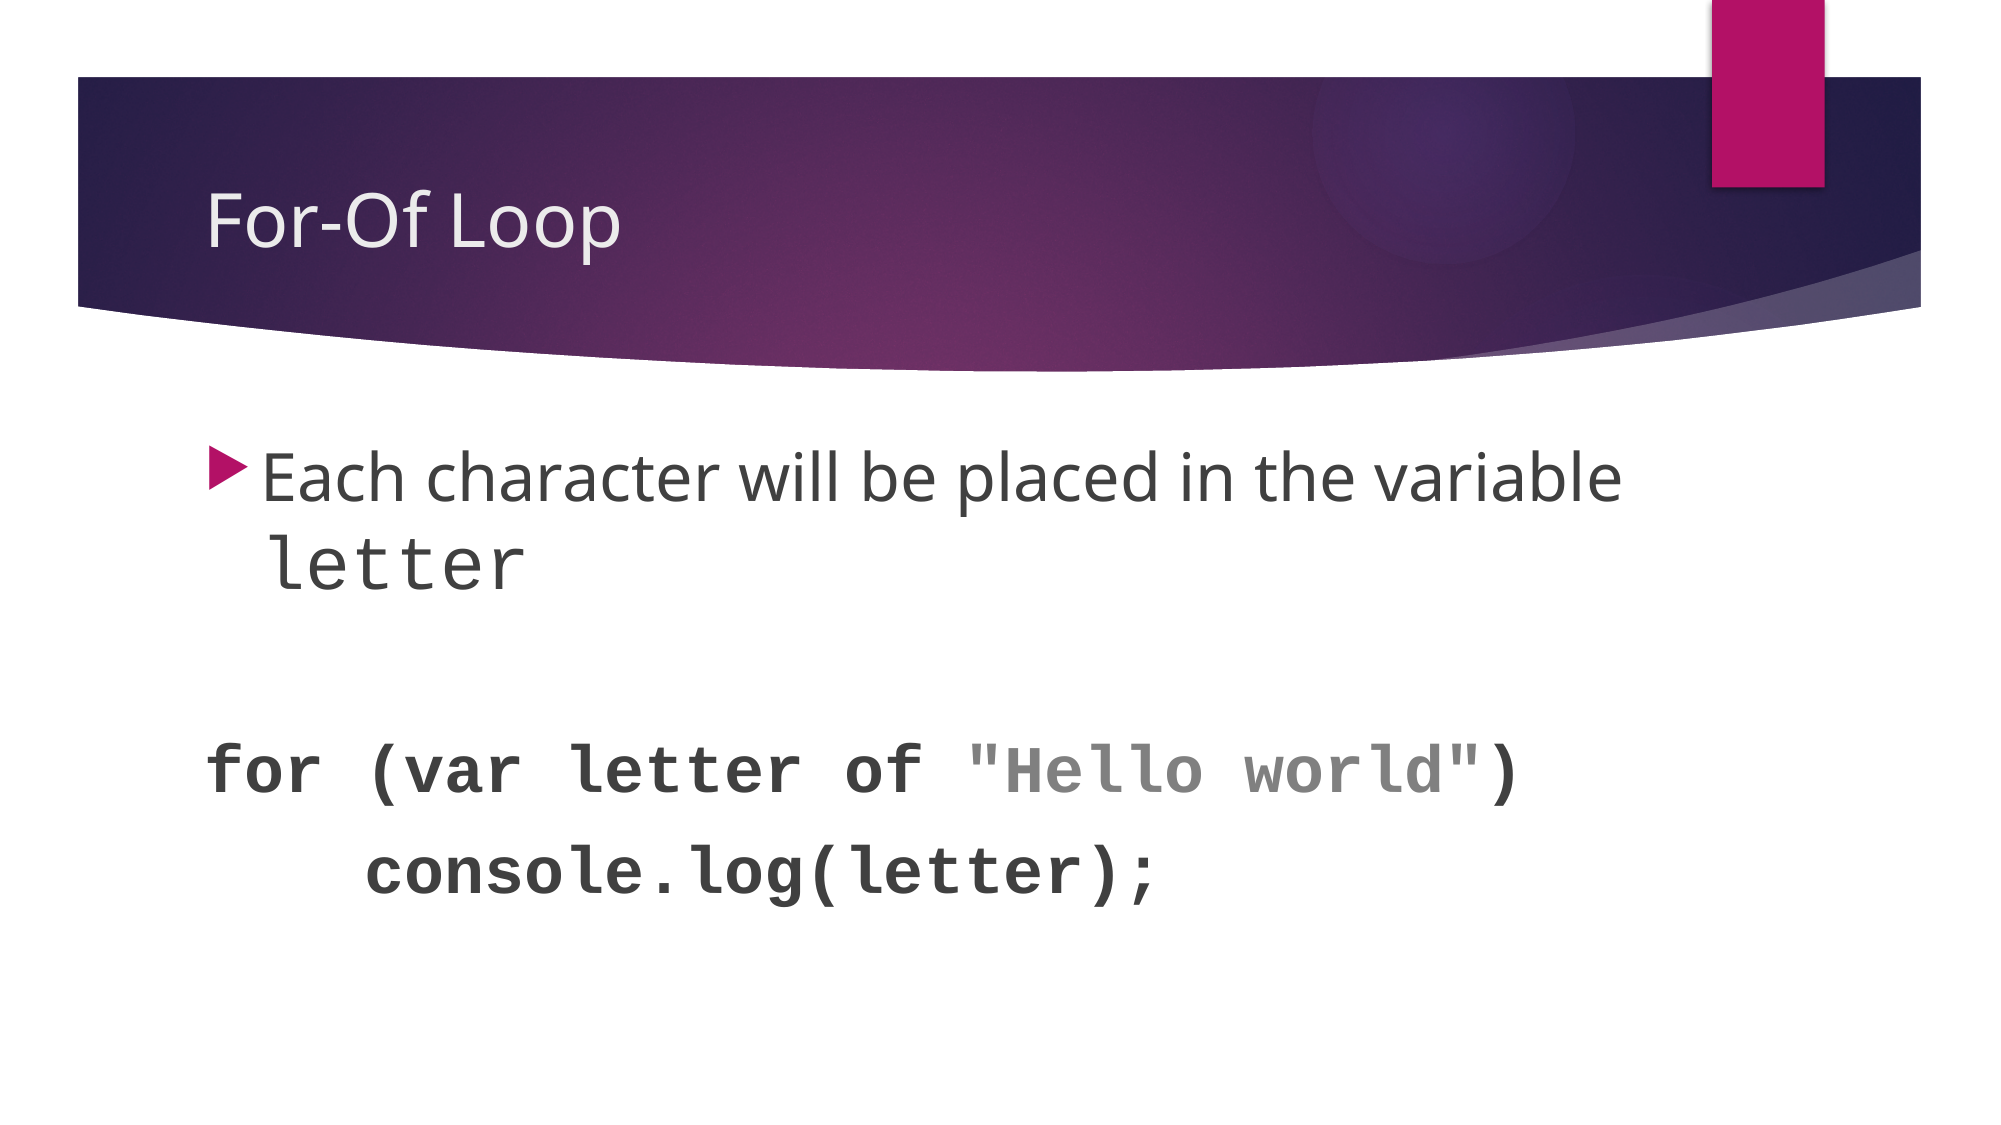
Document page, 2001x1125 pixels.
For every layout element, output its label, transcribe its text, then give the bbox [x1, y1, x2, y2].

list Each character will be placed in the variable letter for (var letter of "Hello world") console.log(letter); [189, 427, 1899, 988]
title For-Of Loop [189, 159, 1627, 276]
